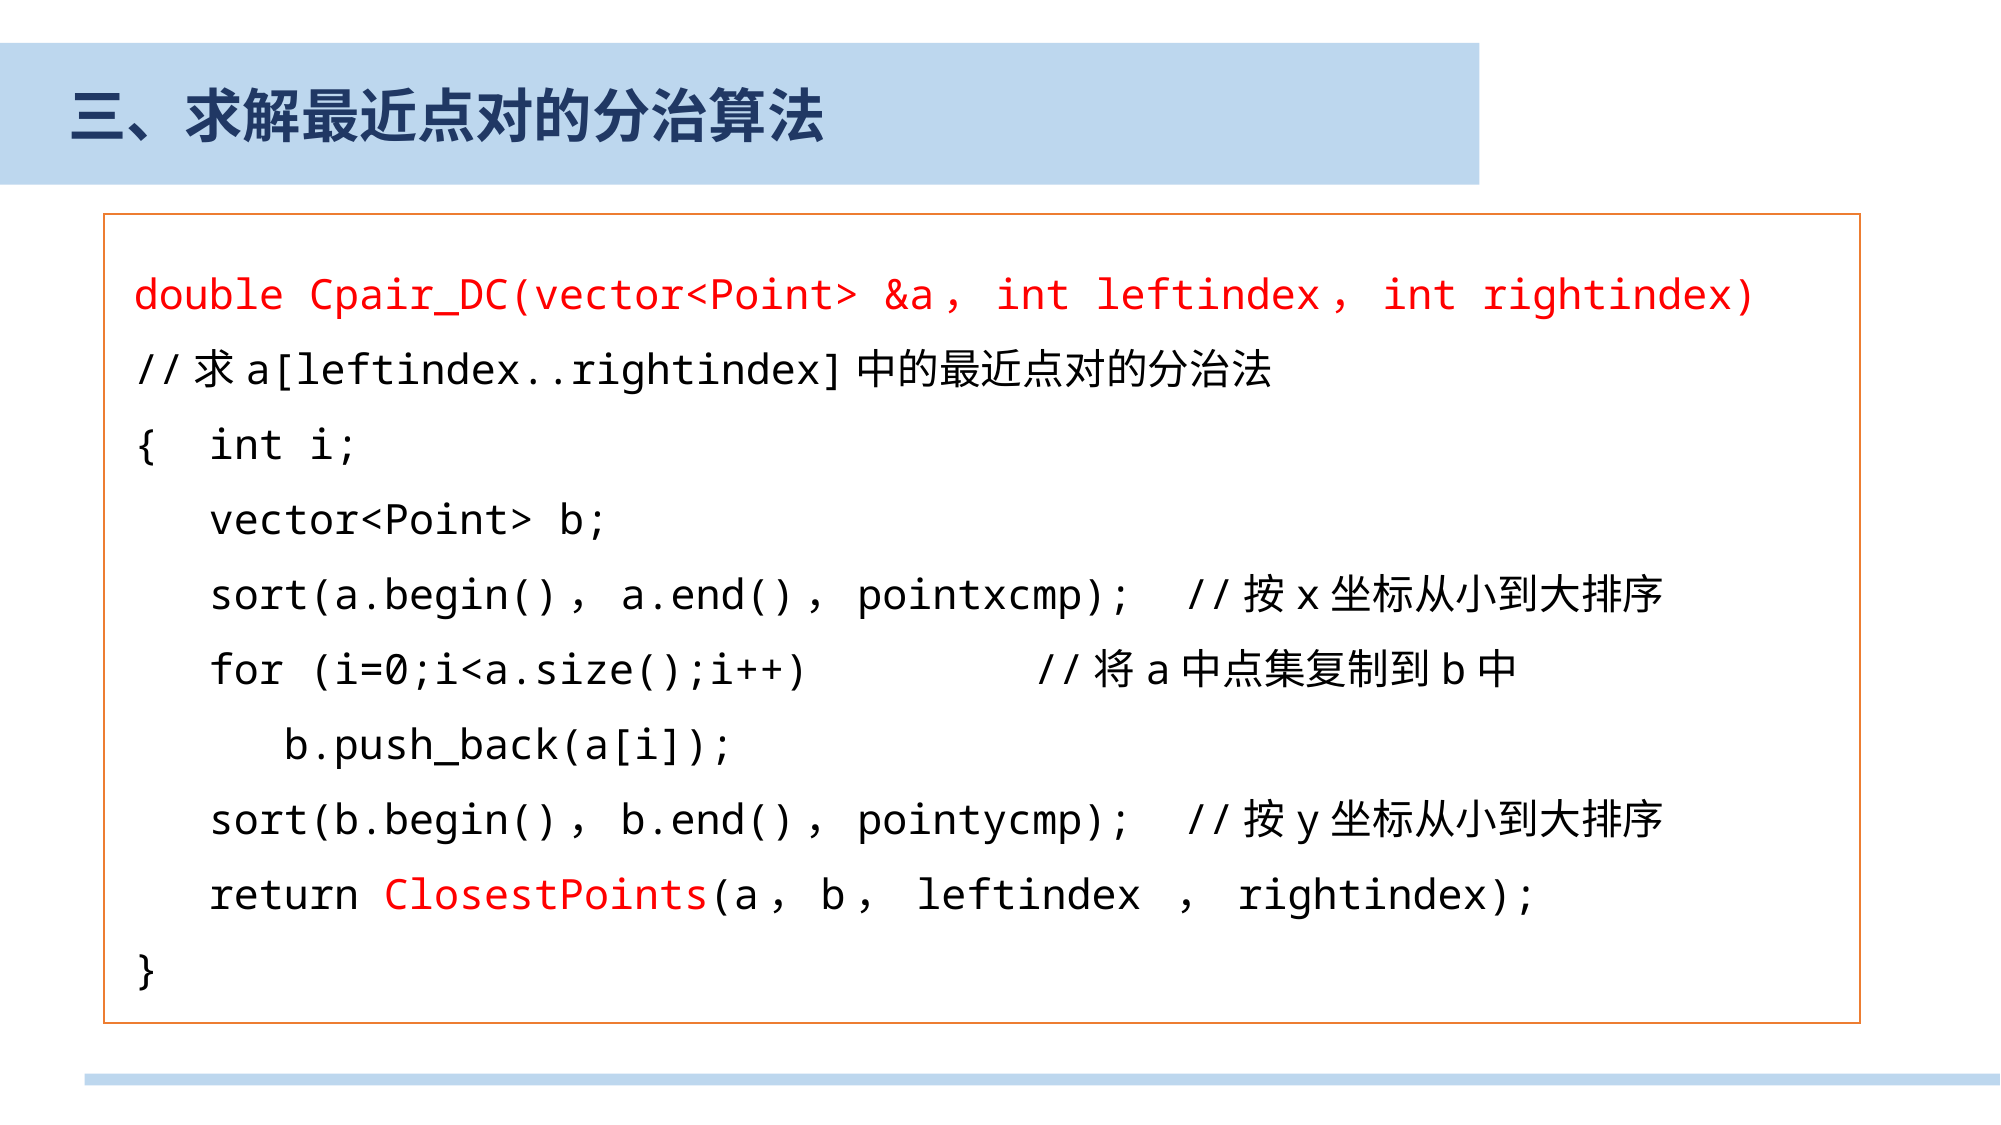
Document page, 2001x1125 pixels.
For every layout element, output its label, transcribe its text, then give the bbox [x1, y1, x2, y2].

list 三、求解最近点对的分治算法 [0, 42, 1480, 185]
text_box double Cpair_DC(vector<Point> &a，int leftindex，int rightindex) //求a[leftindex..rightindex]中的最近点对的分治法 { int i; vector<Point> b; sort(a.begin()，a.end()，pointxcmp); //按x坐标从小到大排序 for (i=0;i<a.size();i++) //将a中点集复制到b中 b.push_back(a[i]); sort(b.begin()，b.end()，pointycmp); //按y坐标从小到大排序 return ClosestPoints(a，b， leftindex ， rightindex); } [103, 213, 1861, 1024]
